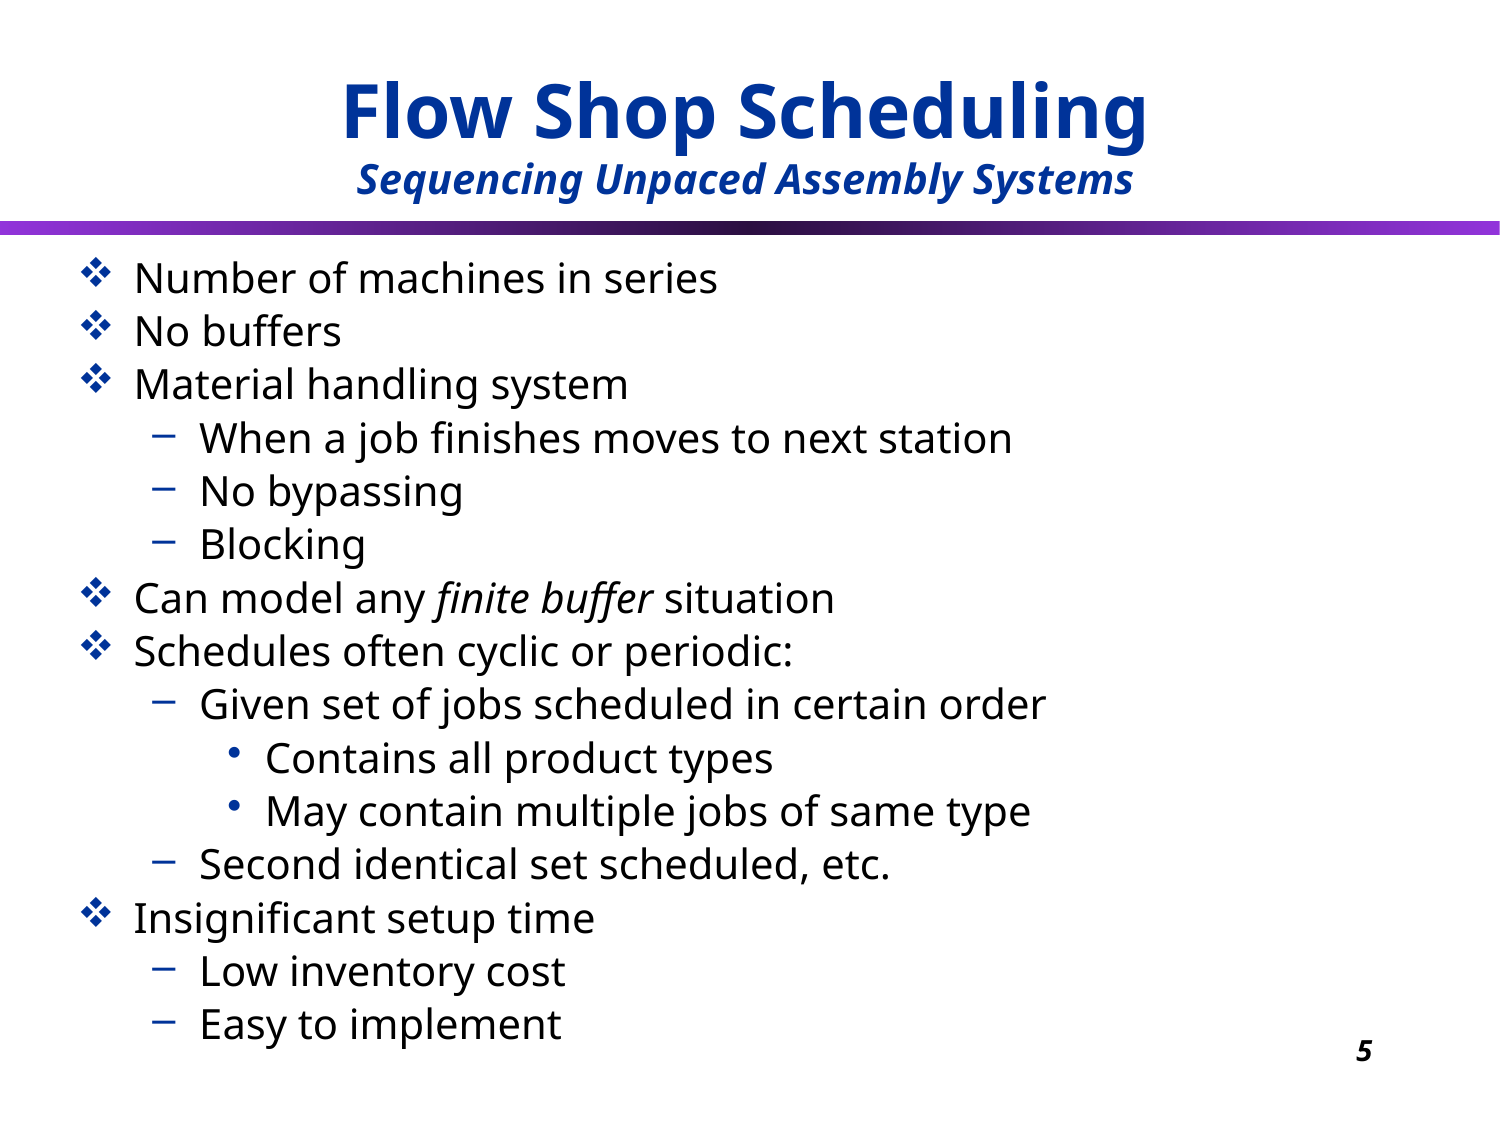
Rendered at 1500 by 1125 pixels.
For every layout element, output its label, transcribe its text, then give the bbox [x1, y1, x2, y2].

text_box Flow Shop Scheduling Sequencing Unpaced Assembly Systems [24, 62, 1467, 211]
list Number of machines in series No buffers Material handling system When a job finishes moves to next station No bypassing Blocking Can model any finite buffer situation Schedules often cyclic or periodic: Given set of jobs scheduled in certain order Contains all product types May contain multiple jobs of same type Second identical set scheduled, etc. Insignificant setup time Low inventory cost Easy to implement [62, 249, 1475, 1100]
